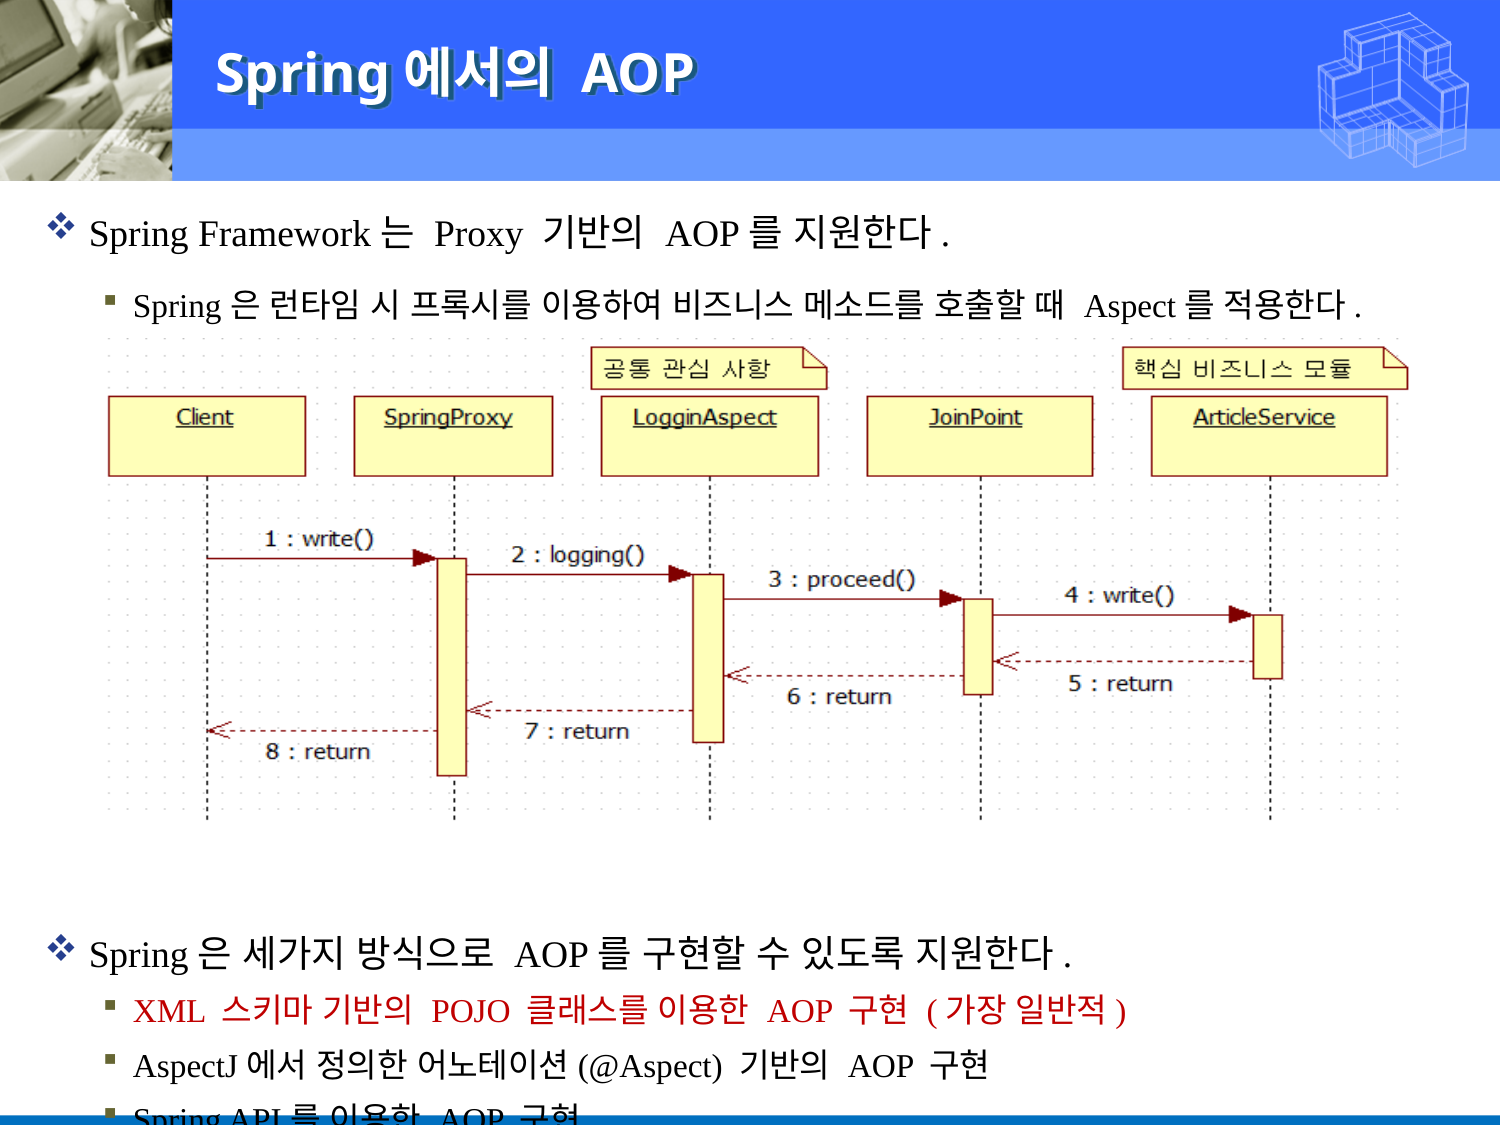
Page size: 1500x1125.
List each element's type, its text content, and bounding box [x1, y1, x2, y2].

picture [0, 0, 1500, 193]
title Spring에서의 AOP [199, 24, 1313, 118]
picture [100, 337, 1412, 823]
list Spring Framework는 Proxy 기반의 AOP를 지원한다. Spring은 런타임 시 프록시를 이용하여 비즈니스 메소드를 호출할 때 Aspect를 적용한다. Spring은 세가지 방식으로 AOP를 구현할 수 있도록 지원한다. XML 스키마 기반의 POJO 클래스를 이용한 AOP 구현 (가장 일반적) AspectJ에서 정의한 어노테이션(@Aspect) 기반의 AOP 구현 Spring API를 이용한 AOP 구현 [29, 191, 1483, 1107]
